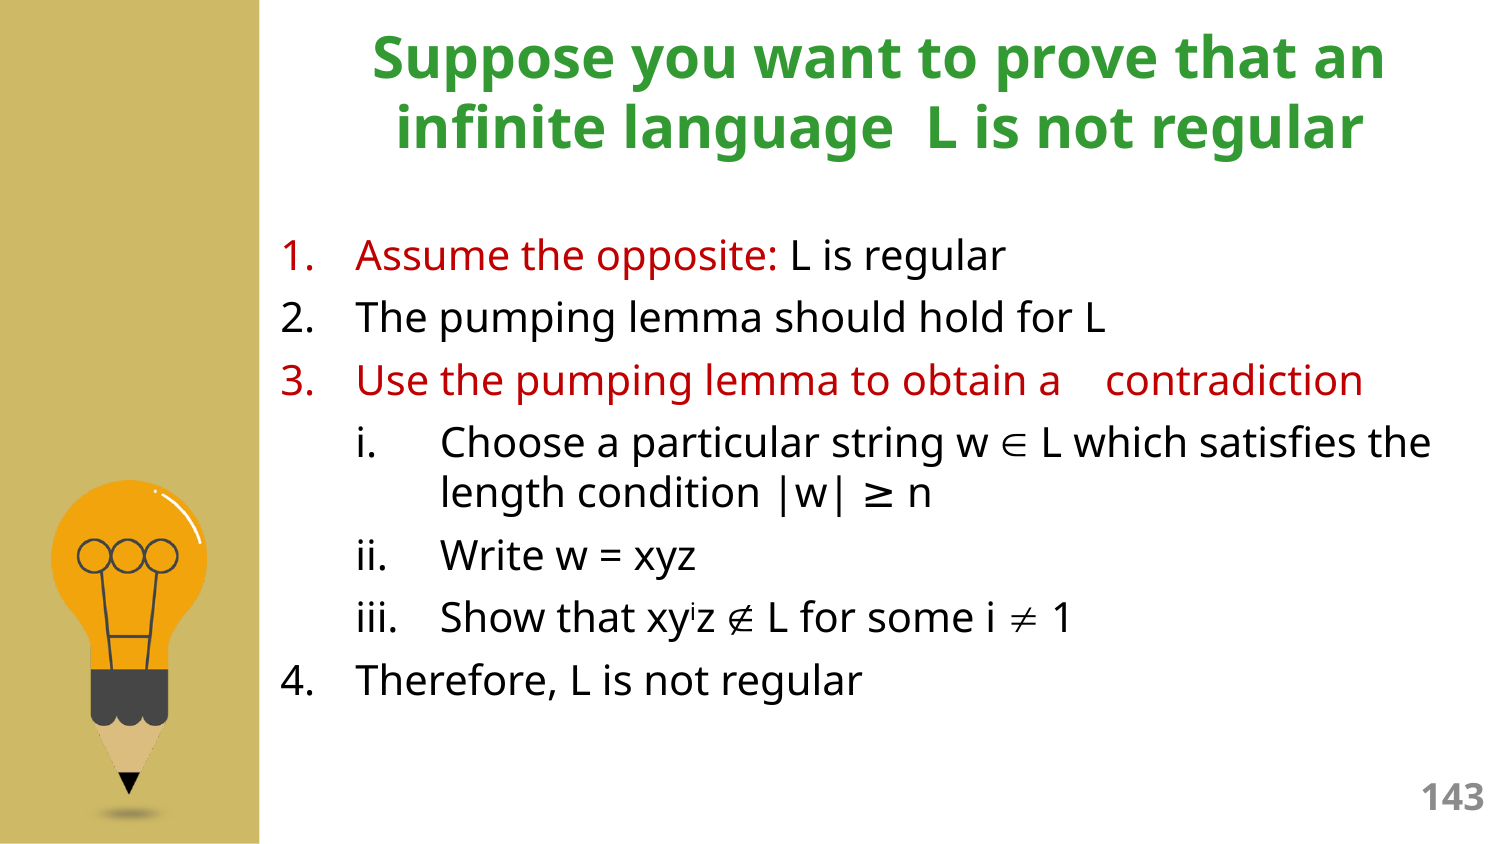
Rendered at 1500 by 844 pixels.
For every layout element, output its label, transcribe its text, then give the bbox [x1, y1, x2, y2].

text_box Suppose you want to prove that an infinite language L is not regular [301, 12, 1459, 168]
slide_number 143 [1149, 776, 1500, 822]
text_box Assume the opposite: L is regular The pumping lemma should hold for L Use the pumping lemma to obtain a contradiction Choose a particular string w  L which satisfies the length condition |w| ≥ n Write w = xyz Show that xyiz  L for some i  1 Therefore, L is not regular [265, 220, 1483, 711]
picture [51, 480, 207, 826]
